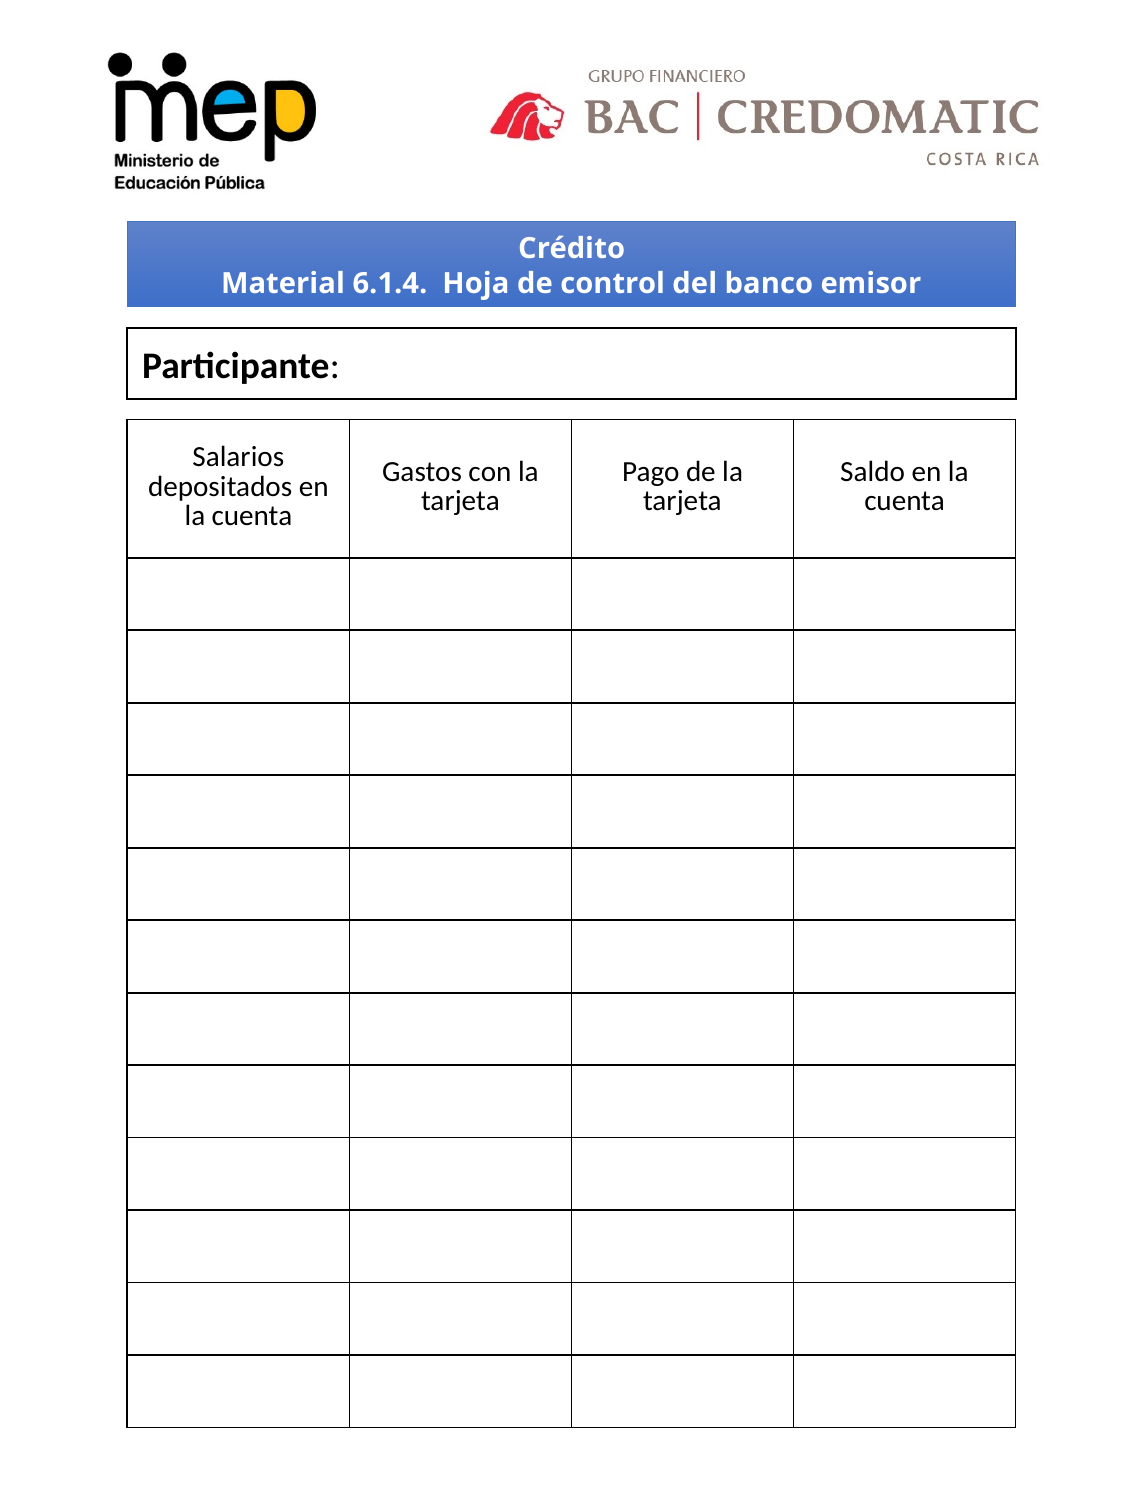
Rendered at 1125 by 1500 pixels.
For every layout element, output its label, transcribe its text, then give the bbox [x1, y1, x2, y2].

table_cell [128, 1066, 349, 1137]
table_cell [350, 631, 571, 702]
table_cell [350, 1211, 571, 1282]
table_cell [128, 849, 349, 919]
table_cell [572, 559, 793, 629]
table_cell [350, 1283, 571, 1354]
table_cell [350, 776, 571, 847]
table_cell [350, 921, 571, 992]
table_cell [350, 849, 571, 919]
picture [103, 40, 322, 204]
table_cell [128, 631, 349, 702]
table_cell [572, 631, 793, 702]
table_cell [572, 704, 793, 774]
text_box Crédito Material 6.1.4. Hoja de control del banco emisor [127, 221, 1016, 307]
table_cell [128, 704, 349, 774]
table_header Pago de la tarjeta [572, 420, 793, 557]
text_box Participante: [126, 327, 1017, 400]
table_cell [794, 1211, 1015, 1282]
picture [480, 53, 1052, 176]
table_cell [572, 1356, 793, 1427]
table_cell [794, 559, 1015, 629]
table_cell [794, 1283, 1015, 1354]
table_cell [350, 1356, 571, 1427]
table_cell [128, 1356, 349, 1427]
table_cell [794, 994, 1015, 1064]
table_cell [572, 1283, 793, 1354]
table_cell [794, 631, 1015, 702]
table_cell [794, 849, 1015, 919]
table_cell [794, 704, 1015, 774]
table_header Gastos con la tarjeta [350, 420, 571, 557]
table_cell [128, 1211, 349, 1282]
table_cell [572, 994, 793, 1064]
table_cell [794, 1066, 1015, 1137]
table_cell [350, 1066, 571, 1137]
table_cell [128, 776, 349, 847]
table_header Salarios depositados en la cuenta [128, 420, 349, 557]
table_cell [572, 776, 793, 847]
table_cell [128, 1283, 349, 1354]
table_cell [350, 559, 571, 629]
table_cell [794, 1356, 1015, 1427]
table_cell [794, 776, 1015, 847]
table_cell [350, 704, 571, 774]
table_cell [572, 1138, 793, 1209]
table_cell [572, 1211, 793, 1282]
table_cell [572, 1066, 793, 1137]
table_cell [794, 921, 1015, 992]
table_cell [572, 921, 793, 992]
table_cell [128, 921, 349, 992]
table_cell [128, 994, 349, 1064]
table_cell [794, 1138, 1015, 1209]
table_cell [128, 1138, 349, 1209]
table_header Saldo en la cuenta [794, 420, 1015, 557]
table_cell [128, 559, 349, 629]
table_cell [350, 994, 571, 1064]
table_cell [350, 1138, 571, 1209]
table_cell [572, 849, 793, 919]
